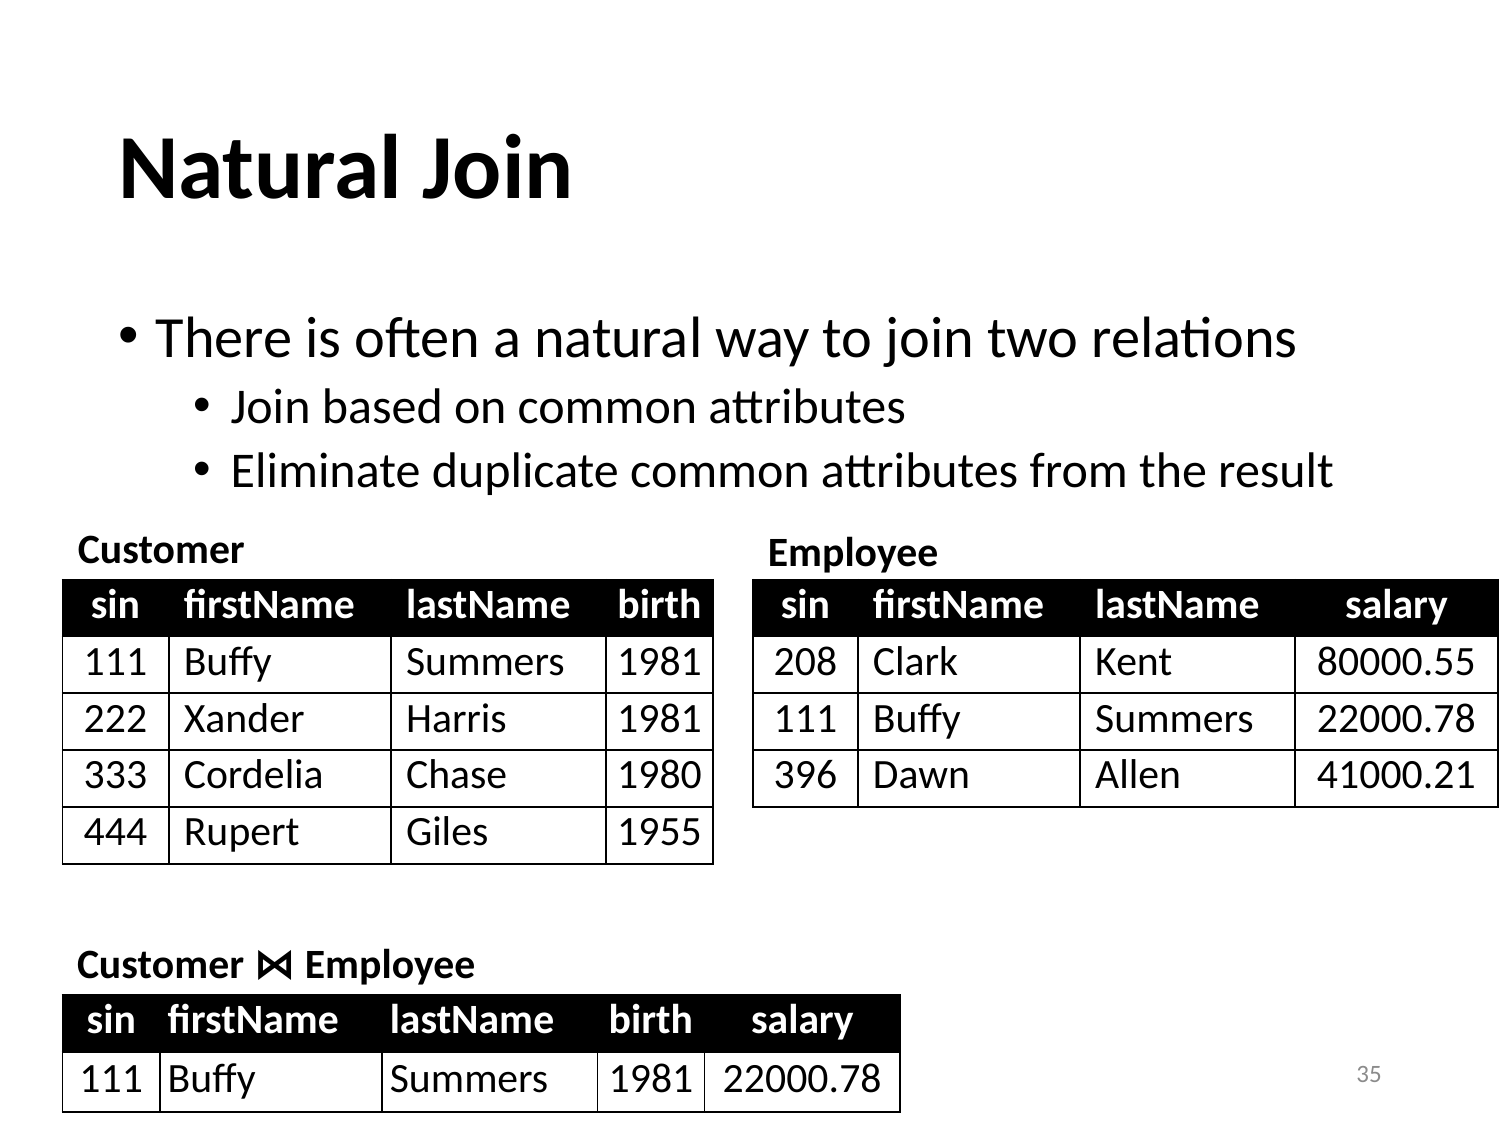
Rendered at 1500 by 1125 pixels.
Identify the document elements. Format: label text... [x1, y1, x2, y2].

table_header sin [63, 996, 159, 1051]
text_box Customer ⋈ Employee [62, 929, 525, 995]
table_cell 80000.55 [1296, 637, 1497, 692]
text_box Customer [63, 514, 274, 580]
table_cell 1981 [598, 1053, 704, 1111]
table_header firstName [170, 581, 390, 636]
table_cell 1981 [607, 694, 712, 749]
table_cell Buffy [859, 694, 1079, 749]
table_cell 111 [63, 637, 168, 692]
table_header sin [63, 581, 168, 636]
table_header salary [705, 996, 899, 1051]
title Natural Join [103, 59, 1397, 278]
table_header firstName [161, 996, 381, 1051]
table_cell Summers [383, 1053, 597, 1111]
table_header lastName [392, 581, 605, 636]
table_cell 22000.78 [705, 1053, 899, 1111]
table_cell 111 [754, 694, 857, 749]
table_cell 41000.21 [1296, 751, 1497, 806]
table_cell Buffy [170, 637, 390, 692]
table_cell Chase [392, 751, 605, 806]
table_cell 333 [63, 751, 168, 806]
table_cell 396 [754, 751, 857, 806]
table_cell Clark [859, 637, 1079, 692]
table_header salary [1296, 581, 1497, 636]
table_cell 111 [63, 1053, 159, 1111]
table_header sin [754, 582, 857, 636]
table_cell Xander [170, 694, 390, 749]
slide_number 35 [1059, 1042, 1397, 1103]
table_cell 208 [754, 637, 857, 692]
table_cell 1955 [607, 808, 712, 863]
table_header birth [607, 581, 712, 636]
table_header lastName [1081, 581, 1294, 636]
table_cell 22000.78 [1296, 694, 1497, 749]
table_header lastName [383, 996, 597, 1051]
table_cell 222 [63, 694, 168, 749]
text_box Employee [753, 517, 964, 582]
table_cell Summers [392, 637, 605, 692]
table_cell Kent [1081, 637, 1294, 692]
table_cell Dawn [859, 751, 1079, 806]
table_cell Allen [1081, 751, 1294, 806]
table_cell Buffy [161, 1053, 381, 1111]
table_cell Rupert [170, 808, 390, 863]
table_cell Cordelia [170, 751, 390, 806]
table_cell Harris [392, 694, 605, 749]
table_cell 444 [63, 808, 168, 863]
table_cell Giles [392, 808, 605, 863]
table_header birth [598, 996, 704, 1051]
table_cell Summers [1081, 694, 1294, 749]
table_cell 1981 [607, 637, 712, 692]
list There is often a natural way to join two relations Join based on common attributes Eliminate duplicate common attributes from the result [103, 299, 1397, 1014]
table_header firstName [859, 581, 1079, 636]
table_cell 1980 [607, 751, 712, 806]
